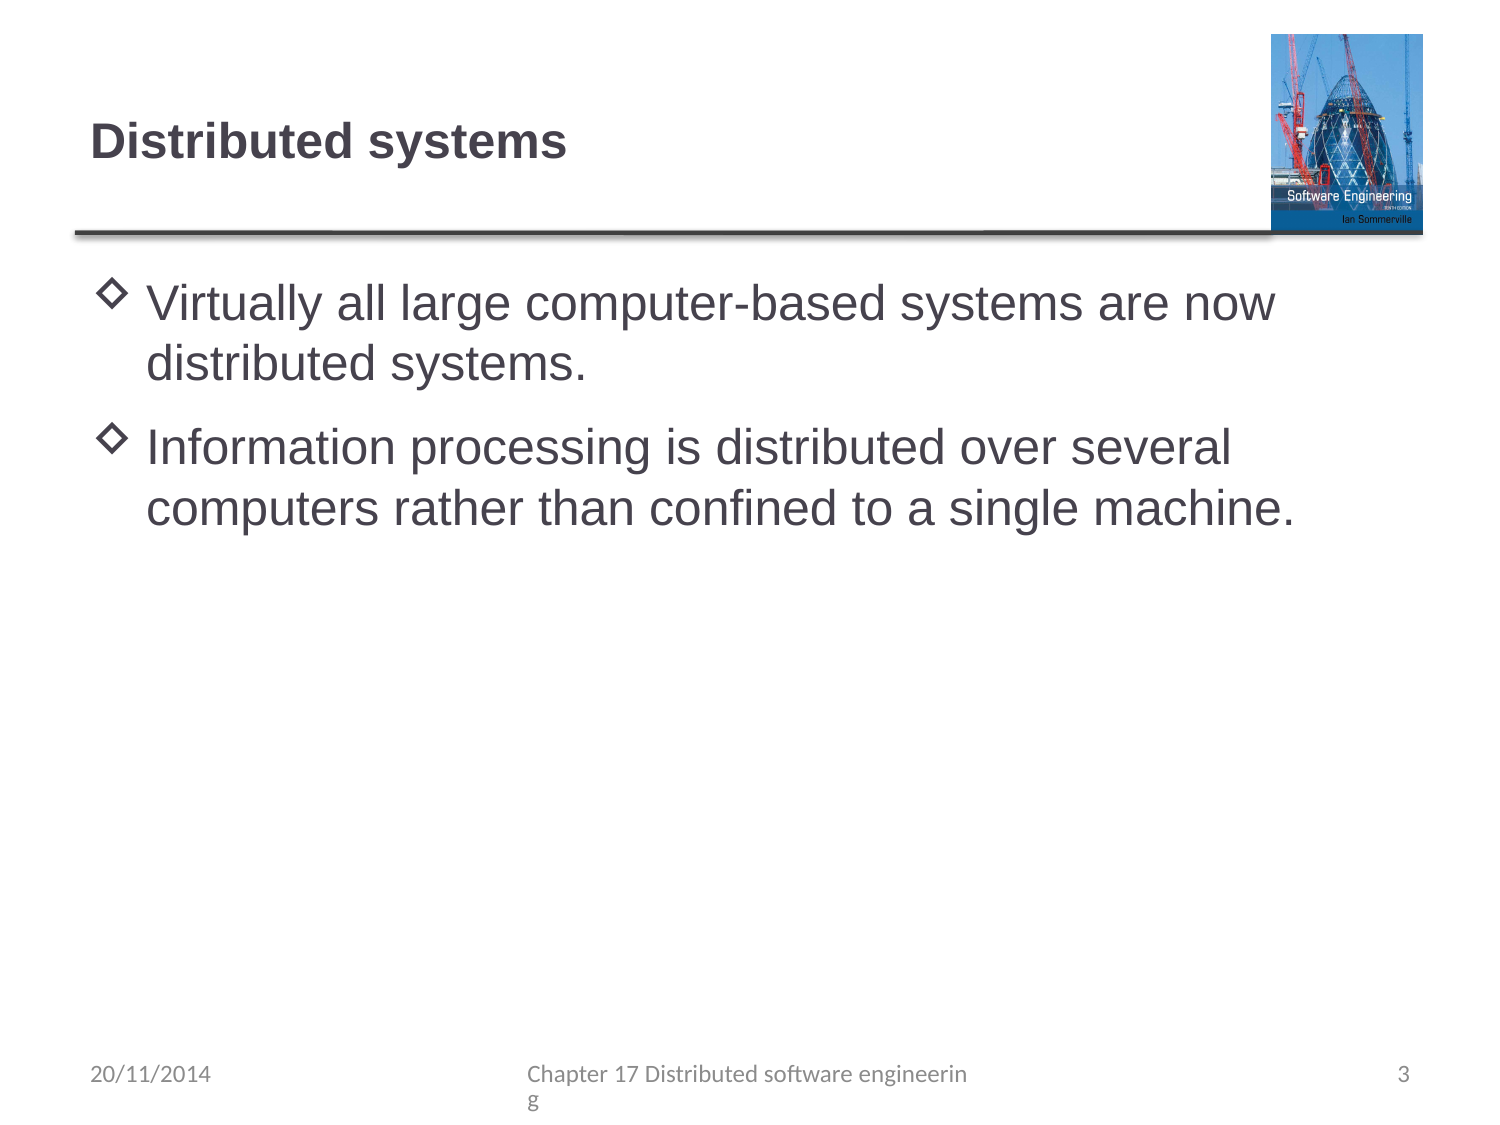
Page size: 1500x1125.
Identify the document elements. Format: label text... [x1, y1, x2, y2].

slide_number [75, 1042, 425, 1103]
footer Chapter 17 Distributed software engineering [512, 1042, 988, 1103]
slide_number 3 [1074, 1042, 1425, 1103]
picture [1271, 34, 1423, 230]
list Virtually all large computer-based systems are now distributed systems. Information processing is distributed over several computers rather than confined to a single machine. [75, 262, 1425, 1005]
title Distributed systems [74, 44, 1272, 233]
